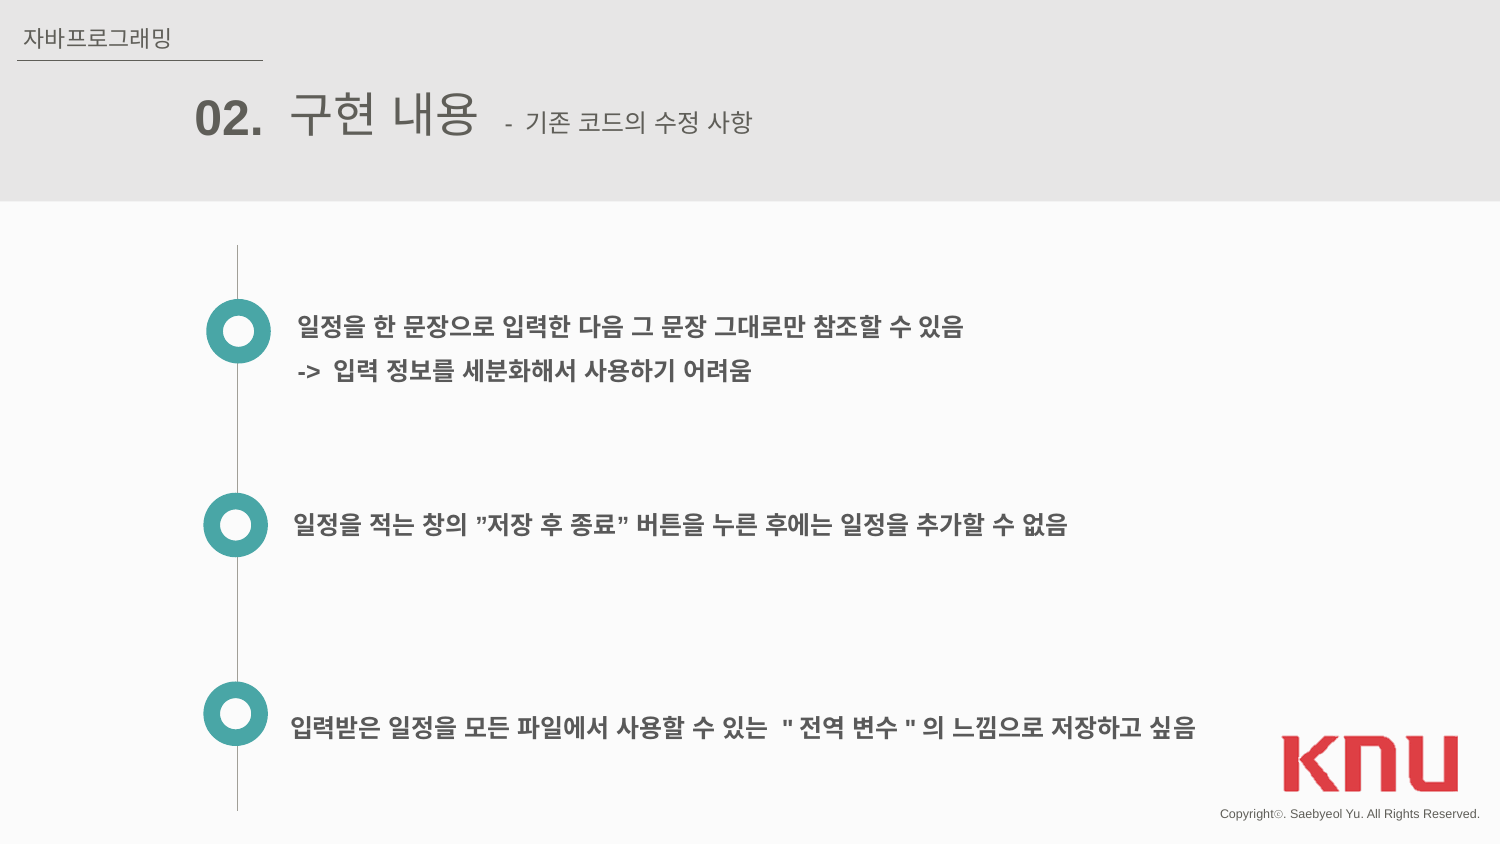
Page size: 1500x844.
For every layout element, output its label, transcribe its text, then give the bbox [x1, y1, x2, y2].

text_box 일정을 적는 창의 ”저장 후 종료” 버튼을 누른 후에는 일정을 추가할 수 없음 [278, 494, 1332, 555]
text_box 02. [163, 80, 275, 152]
text_box 일정을 한 문장으로 입력한 다음 그 문장 그대로만 참조할 수 있음 -> 입력 정보를 세분화해서 사용하기 어려움 [282, 281, 1265, 401]
text_box 자바프로그래밍 [12, 19, 275, 59]
picture [1276, 716, 1465, 811]
text_box 입력받은 일정을 모든 파일에서 사용할 수 있는 "전역 변수"의 느낌으로 저장하고 싶음 [274, 682, 1277, 758]
text_box 구현 내용 - 기존 코드의 수정 사항 [278, 79, 929, 148]
text_box [0, 0, 1500, 202]
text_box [211, 244, 263, 811]
